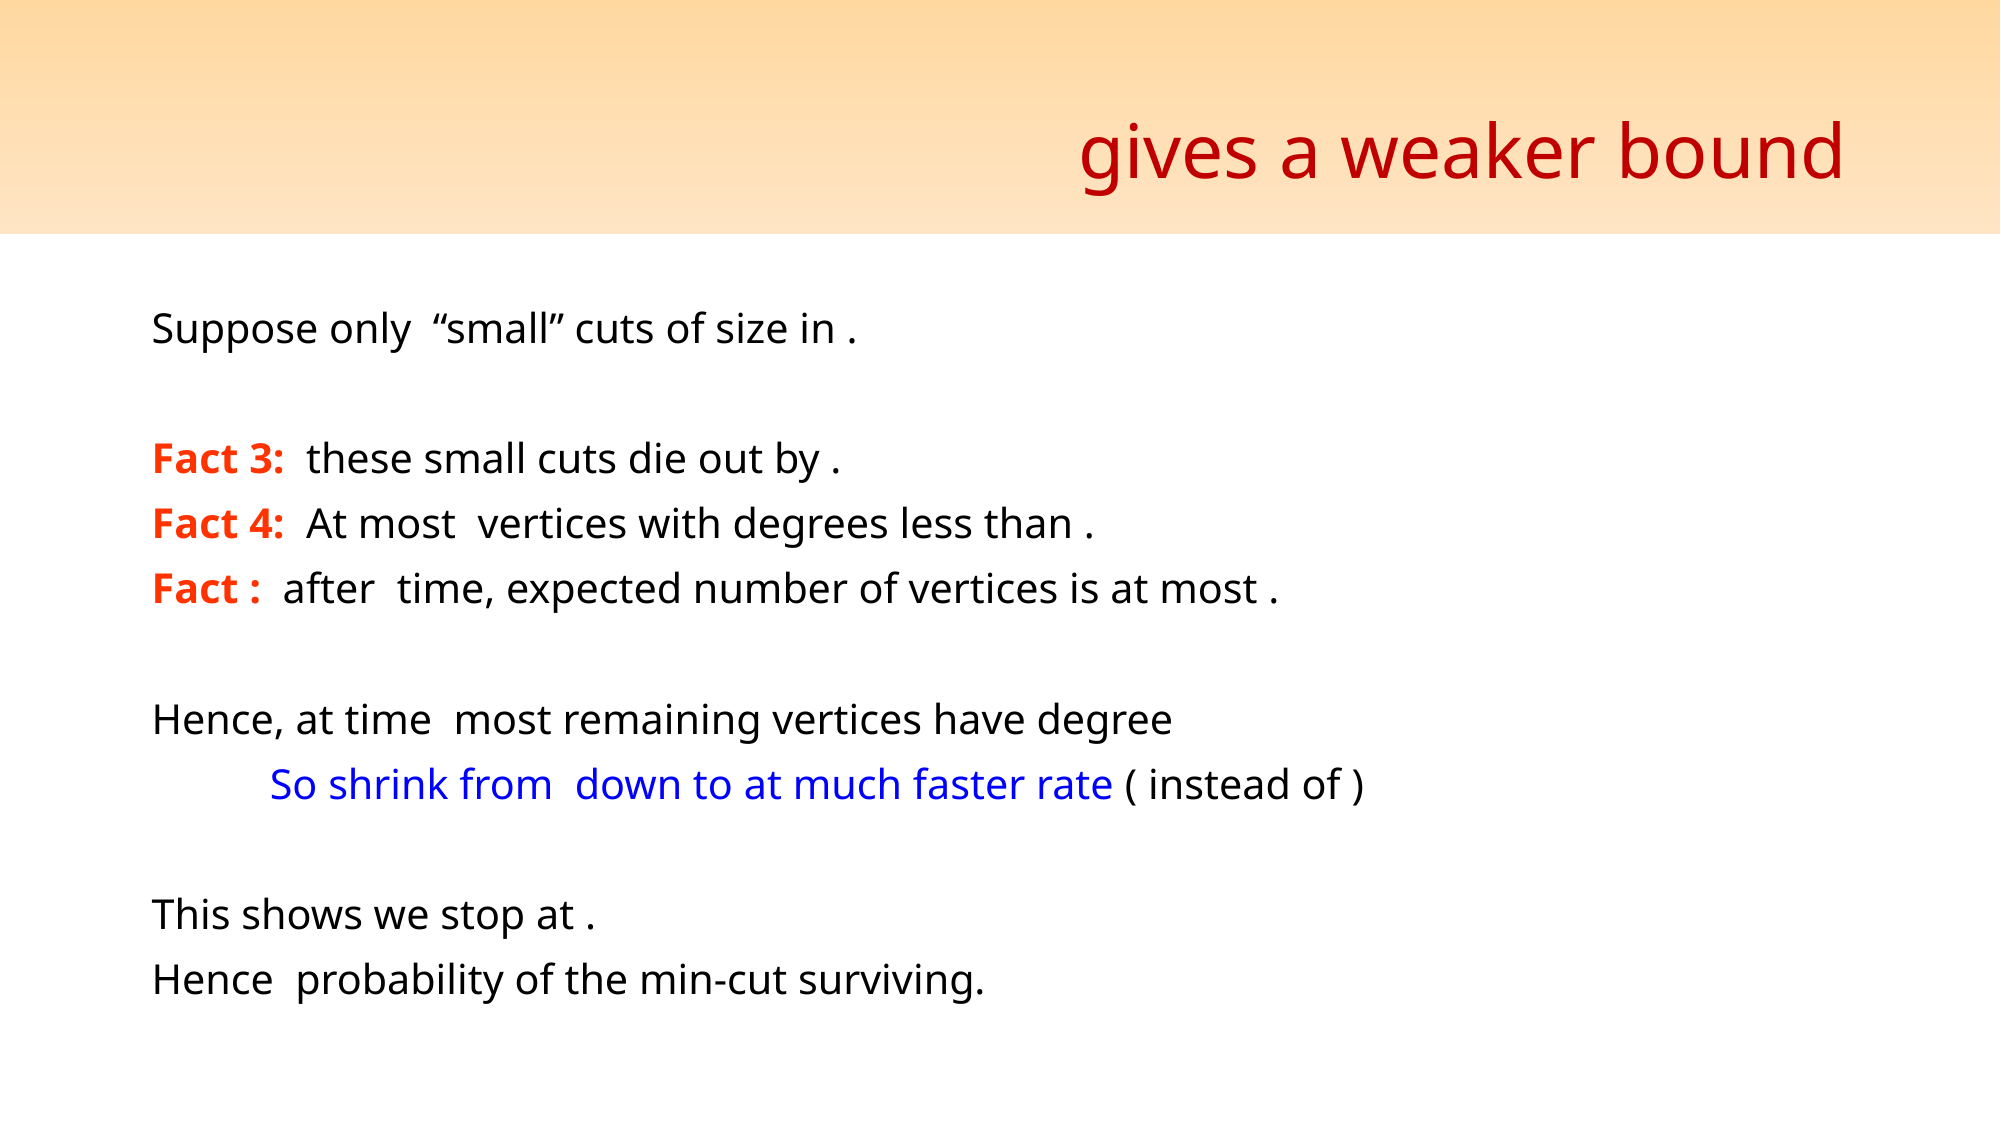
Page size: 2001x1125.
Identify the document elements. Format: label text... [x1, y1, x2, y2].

title gives a weaker bound [137, 45, 1863, 263]
text_box [138, 288, 1797, 1027]
